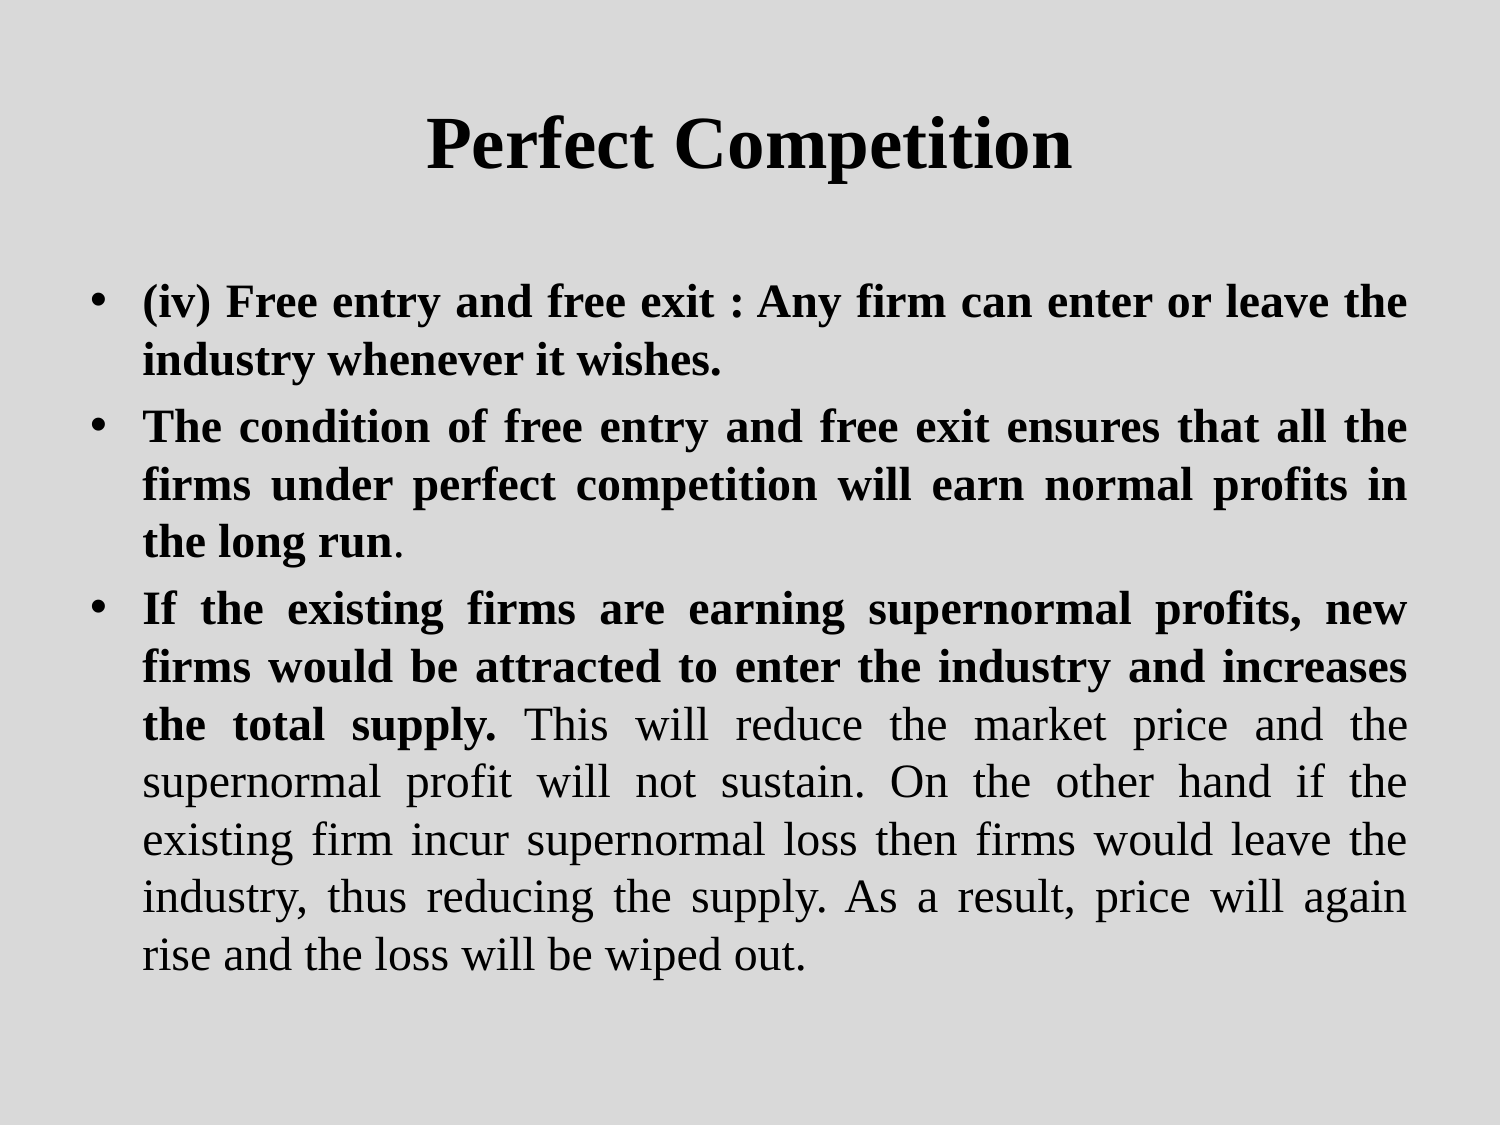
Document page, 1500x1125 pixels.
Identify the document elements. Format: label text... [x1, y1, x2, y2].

list (iv) Free entry and free exit : Any firm can enter or leave the industry whenever it wishes. The condition of free entry and free exit ensures that all the firms under perfect competition will earn normal profits in the long run. If the existing firms are earning supernormal profits, new firms would be attracted to enter the industry and increases the total supply. This will reduce the market price and the supernormal profit will not sustain. On the other hand if the existing firm incur supernormal loss then firms would leave the industry, thus reducing the supply. As a result, price will again rise and the loss will be wiped out. [75, 262, 1425, 1005]
title Perfect Competition [75, 45, 1425, 233]
